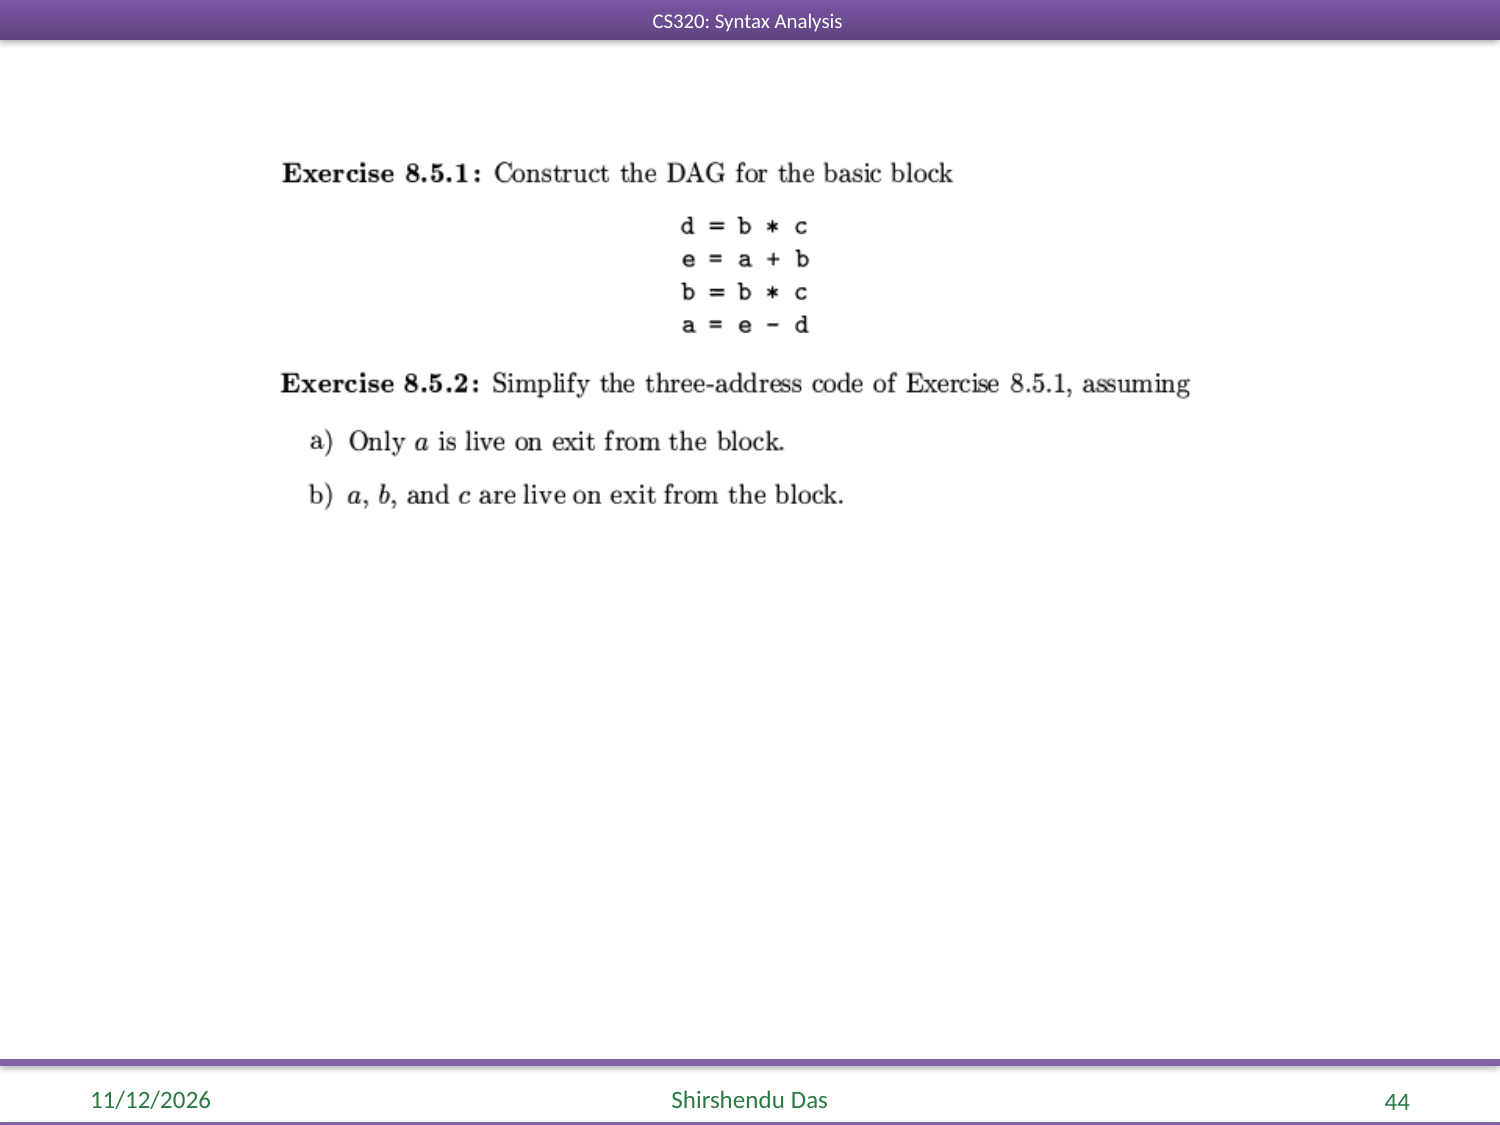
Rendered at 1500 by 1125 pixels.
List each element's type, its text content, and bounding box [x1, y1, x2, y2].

footer Shirshendu Das [512, 1073, 988, 1121]
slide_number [75, 1073, 425, 1121]
picture [270, 148, 1230, 515]
text_box CS320: Syntax Analysis [0, 0, 1500, 40]
slide_number 44 [1074, 1079, 1425, 1121]
